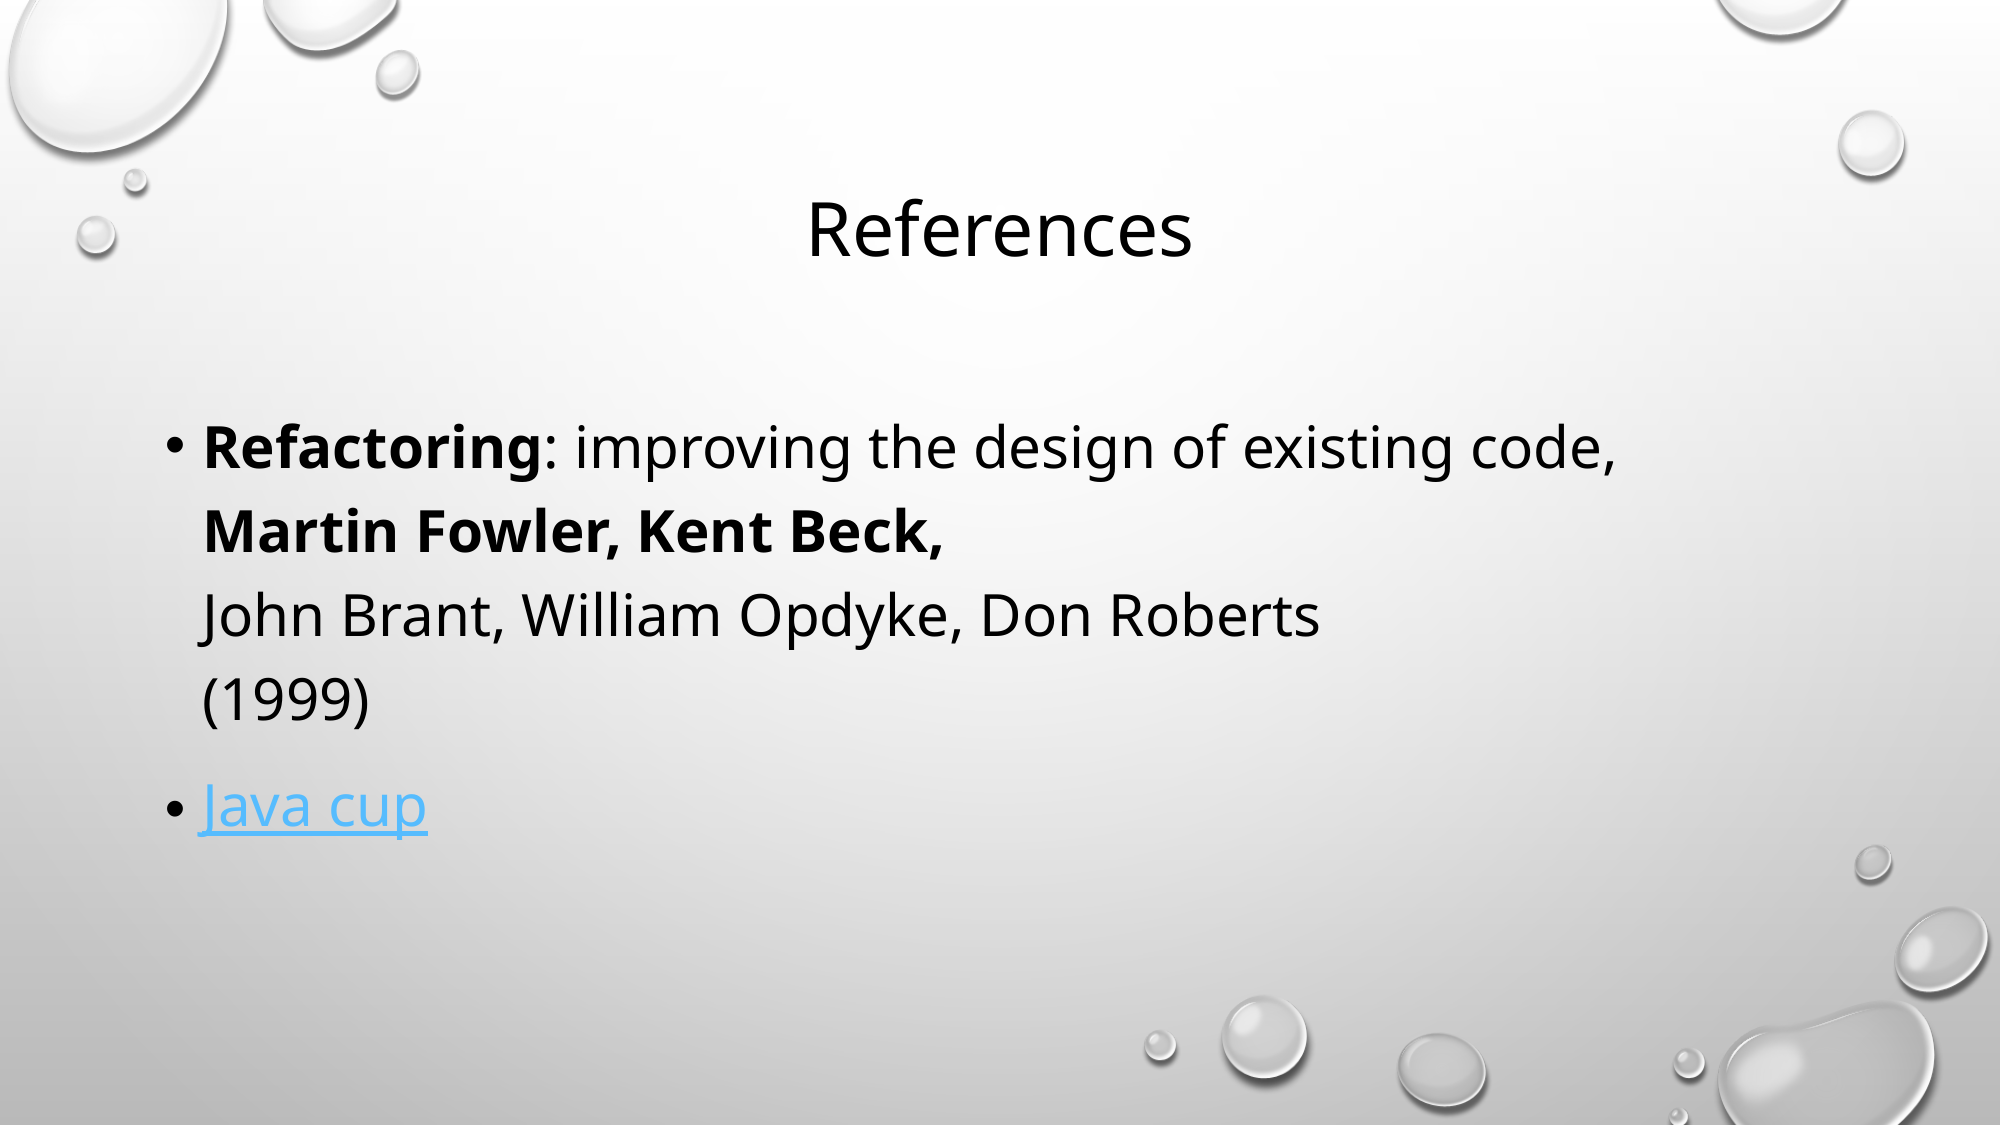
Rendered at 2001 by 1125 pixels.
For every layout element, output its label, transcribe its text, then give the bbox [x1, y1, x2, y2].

list Refactoring: improving the design of existing code, Martin Fowler, Kent Beck, John Brant, William Opdyke, Don Roberts (1999) Java cup [149, 388, 1850, 950]
title References [149, 101, 1851, 364]
picture [0, 0, 2000, 1125]
